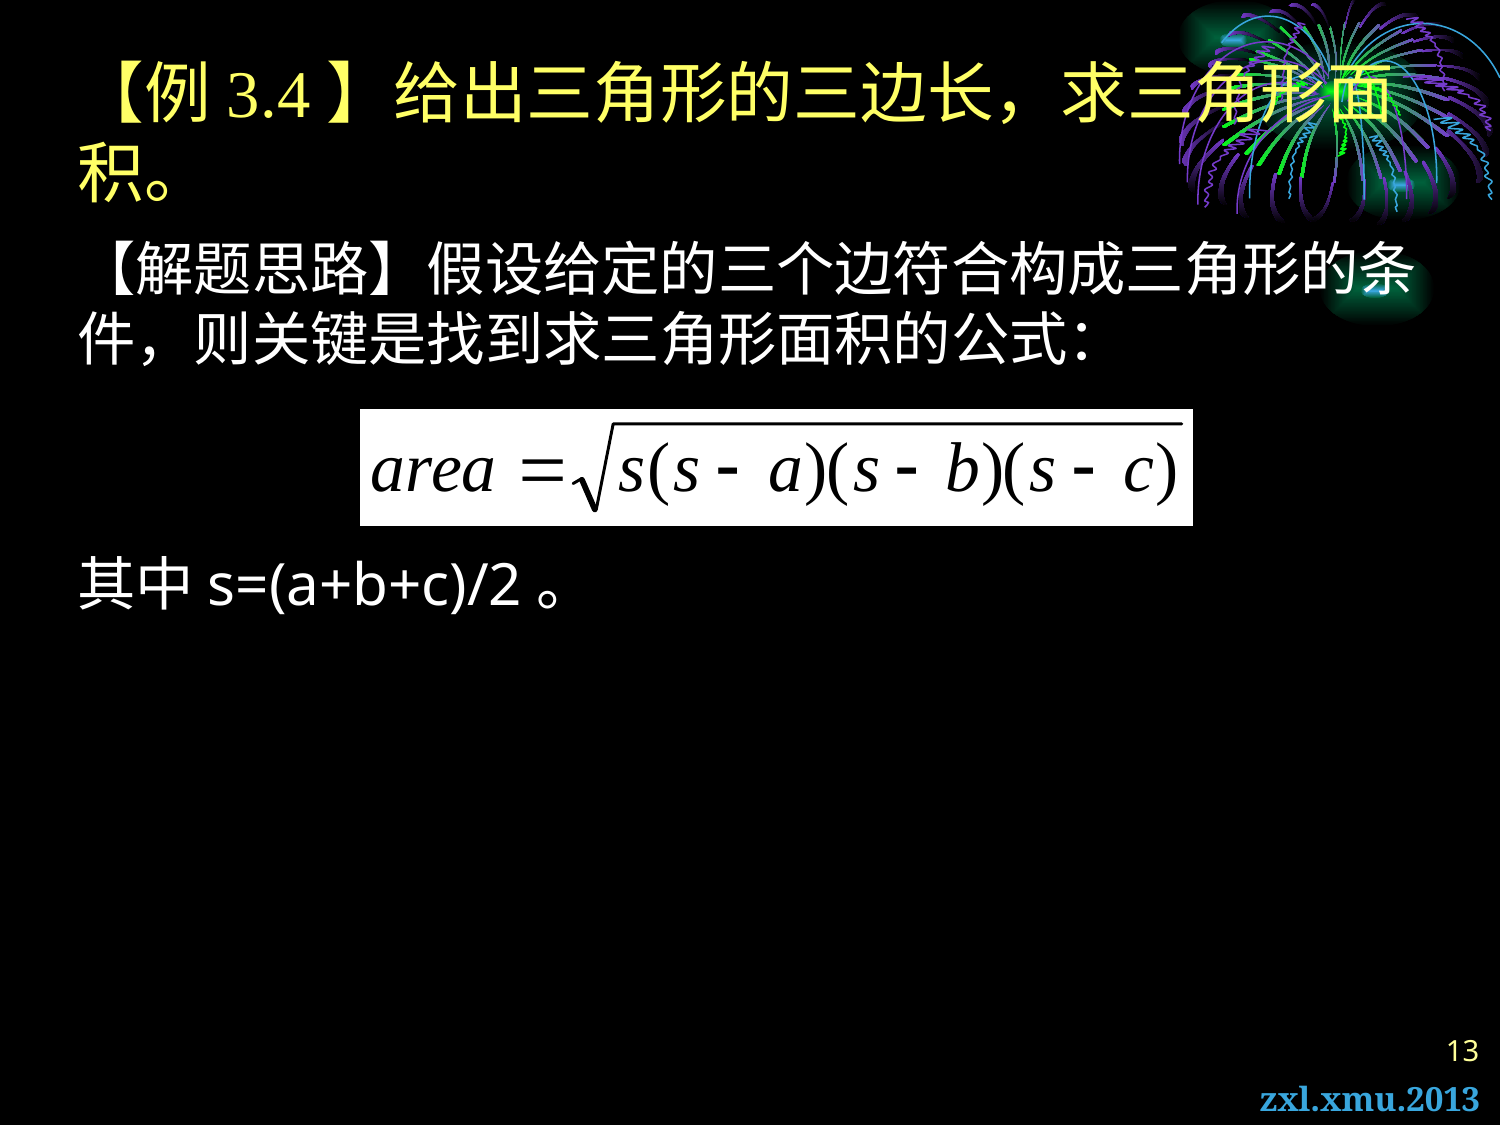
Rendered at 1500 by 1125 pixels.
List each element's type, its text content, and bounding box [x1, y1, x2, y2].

title 【例3.4】给出三角形的三边长，求三角形面积。 [62, 49, 1500, 213]
list 【解题思路】假设给定的三个边符合构成三角形的条件，则关键是找到求三角形面积的公式： 其中s=(a+b+c)/2。 [62, 224, 1438, 1000]
slide_number 13 [1181, 1025, 1495, 1100]
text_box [359, 408, 1194, 527]
